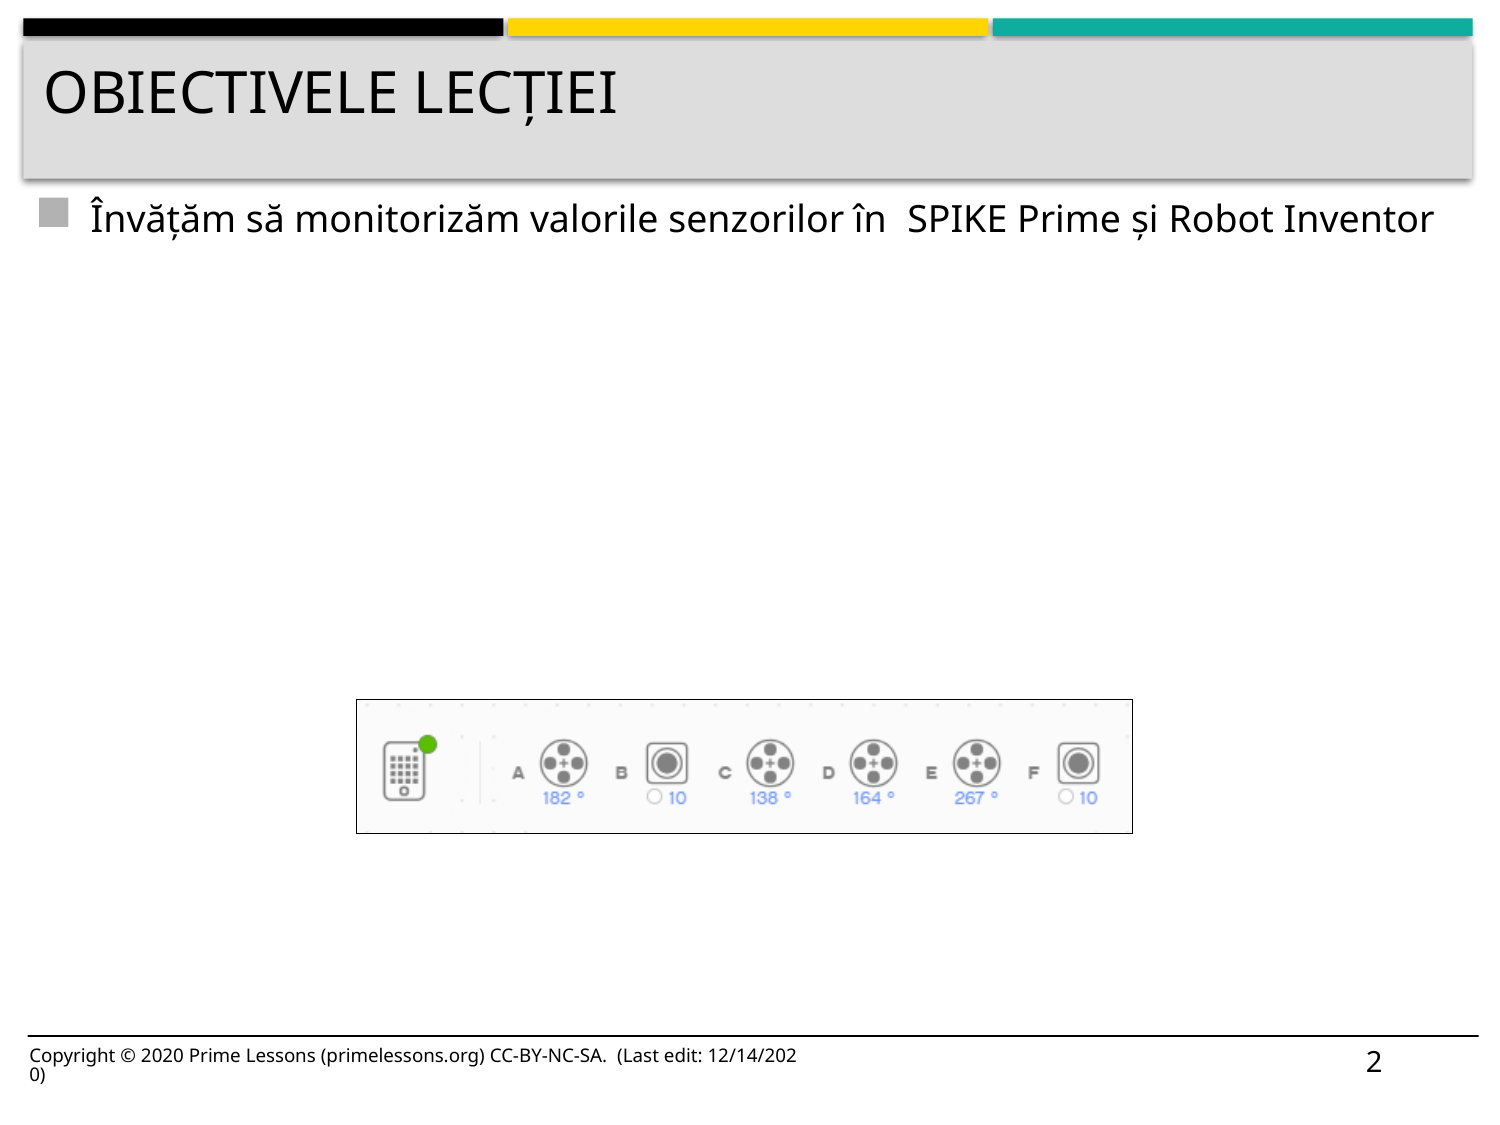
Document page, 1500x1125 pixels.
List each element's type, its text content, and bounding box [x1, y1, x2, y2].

slide_number 2 [1351, 1036, 1478, 1097]
picture [355, 699, 1133, 835]
footer Copyright © 2020 Prime Lessons (primelessons.org) CC-BY-NC-SA. (Last edit: 12/14/2020) [14, 1036, 814, 1097]
list Învățăm să monitorizăm valorile senzorilor în SPIKE Prime și Robot Inventor [25, 187, 1475, 583]
title Obiectivele lecției [28, 48, 1464, 172]
